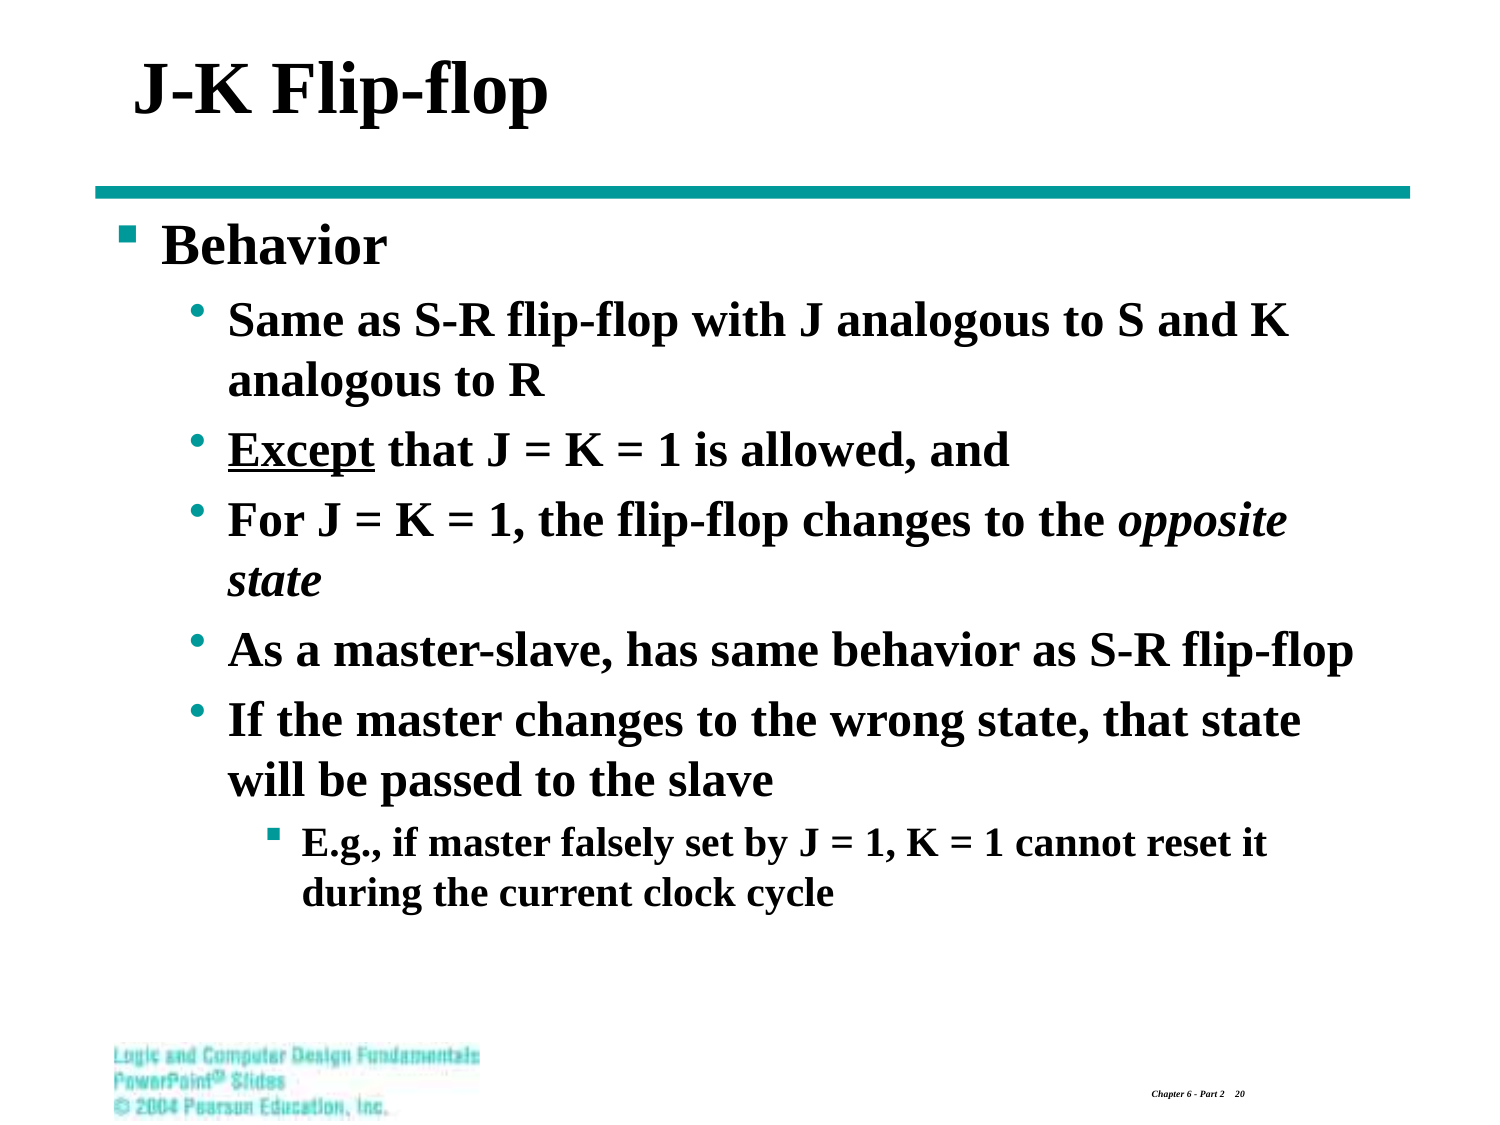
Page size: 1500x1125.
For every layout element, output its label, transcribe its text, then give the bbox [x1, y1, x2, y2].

slide_number Chapter 6 - Part 2 20 [1136, 1068, 1500, 1125]
title J-K Flip-flop [117, 0, 1393, 168]
picture [113, 1042, 480, 1121]
list Behavior Same as S-R flip-flop with J analogous to S and K analogous to R Except that J = K = 1 is allowed, and For J = K = 1, the flip-flop changes to the opposite state As a master-slave, has same behavior as S-R flip-flop If the master changes to the wrong state, that state will be passed to the slave E.g., if master falsely set by J = 1, K = 1 cannot reset it during the current clock cycle [98, 198, 1375, 1024]
